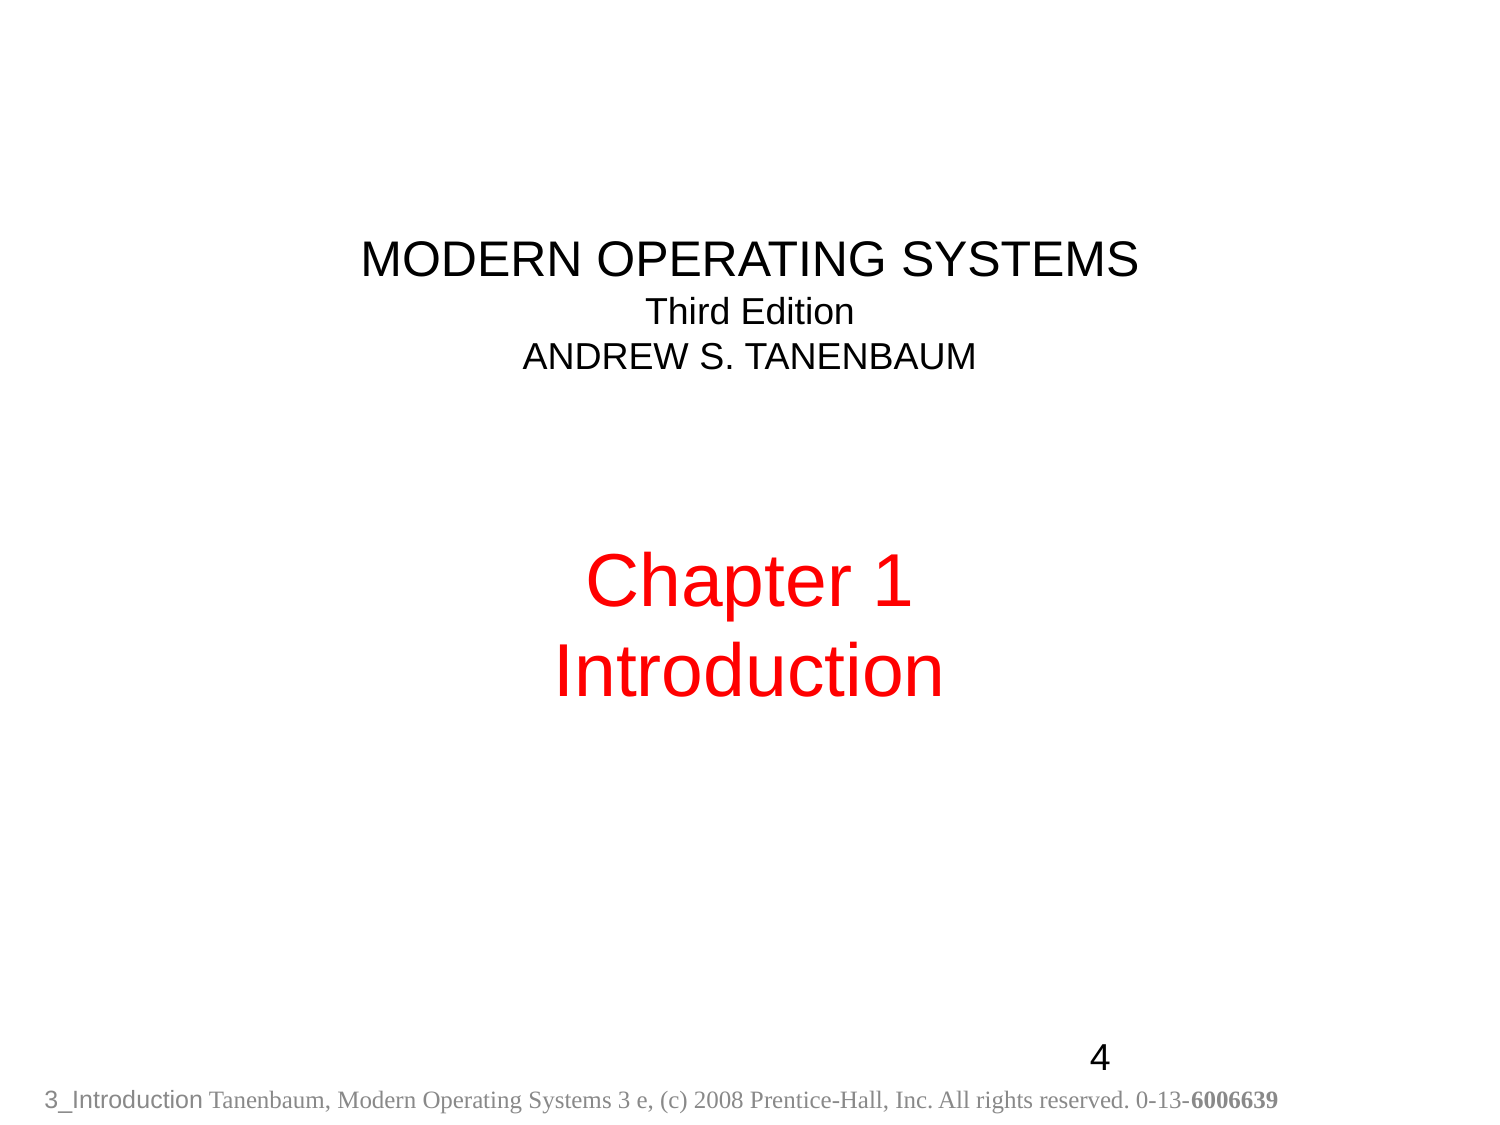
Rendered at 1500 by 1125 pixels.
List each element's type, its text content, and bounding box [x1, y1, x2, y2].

slide_number 4 [1074, 1025, 1388, 1100]
text_box MODERN OPERATING SYSTEMS Third Edition ANDREW S. TANENBAUM Chapter 1 Introduction [112, 57, 1388, 881]
footer 3_Introduction [29, 1077, 1459, 1120]
